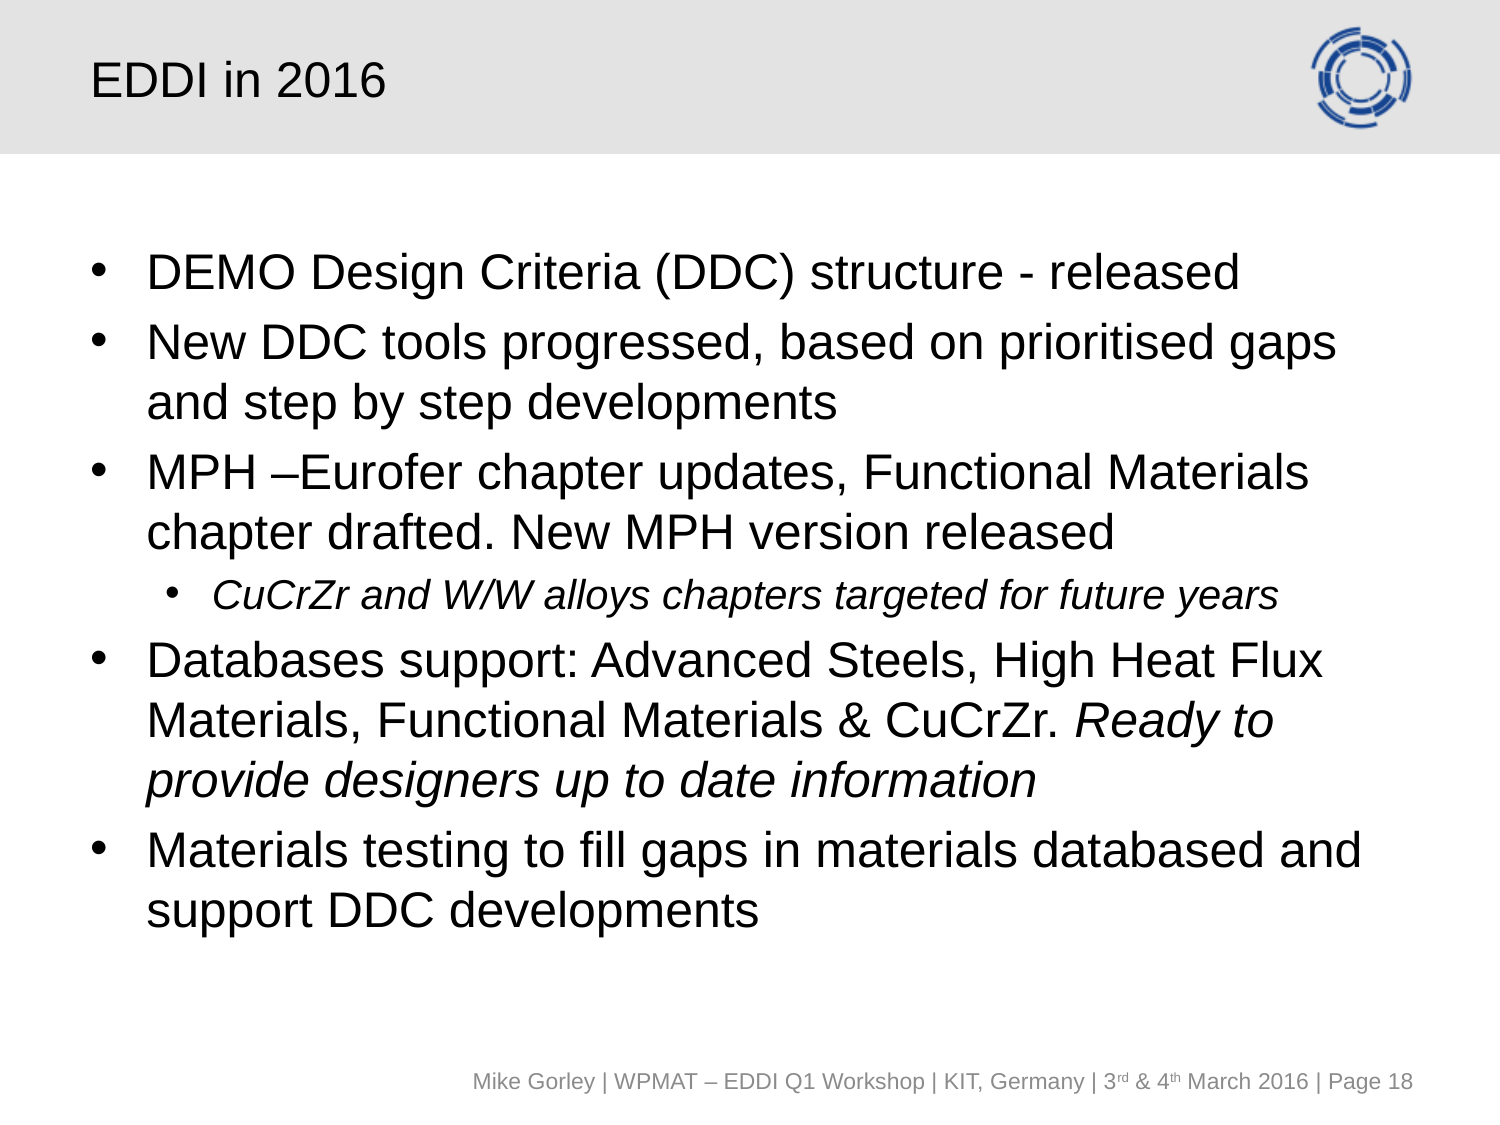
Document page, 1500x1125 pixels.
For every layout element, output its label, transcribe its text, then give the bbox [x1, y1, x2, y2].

title EDDI in 2016 [75, 4, 1294, 151]
footer Mike Gorley | WPMAT – EDDI Q1 Workshop | KIT, Germany | 3rd & 4th March 2016 | Page 19 [76, 1058, 1429, 1103]
list DEMO Design Criteria (DDC) structure - released New DDC tools progressed, based on prioritised gaps and step by step developments MPH –Eurofer chapter updates, Functional Materials chapter drafted. New MPH version released CuCrZr and W/W alloys chapters targeted for future years Databases support: Advanced Steels, High Heat Flux Materials, Functional Materials & CuCrZr. Ready to provide designers up to date information Materials testing to fill gaps in materials databased and support DDC developments [75, 231, 1425, 1035]
picture [0, 0, 1500, 154]
